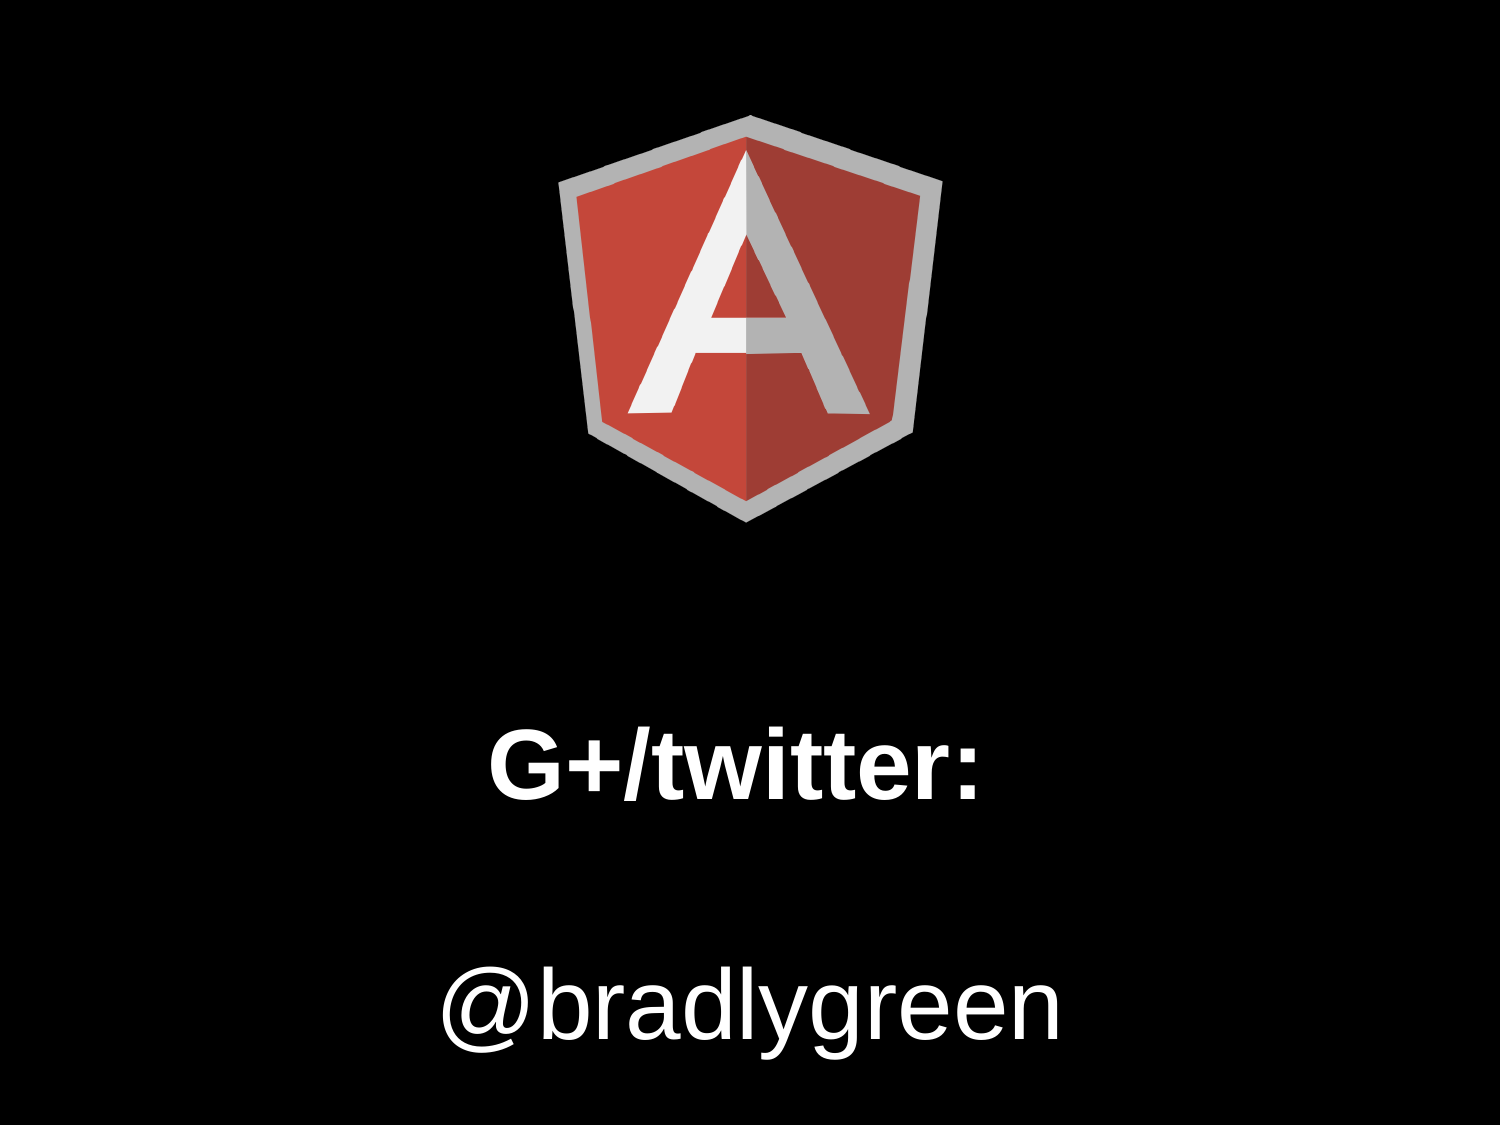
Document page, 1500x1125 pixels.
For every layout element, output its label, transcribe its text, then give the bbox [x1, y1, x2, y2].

picture [556, 115, 944, 524]
title G+/twitter: @bradlygreen [89, 681, 1411, 1078]
